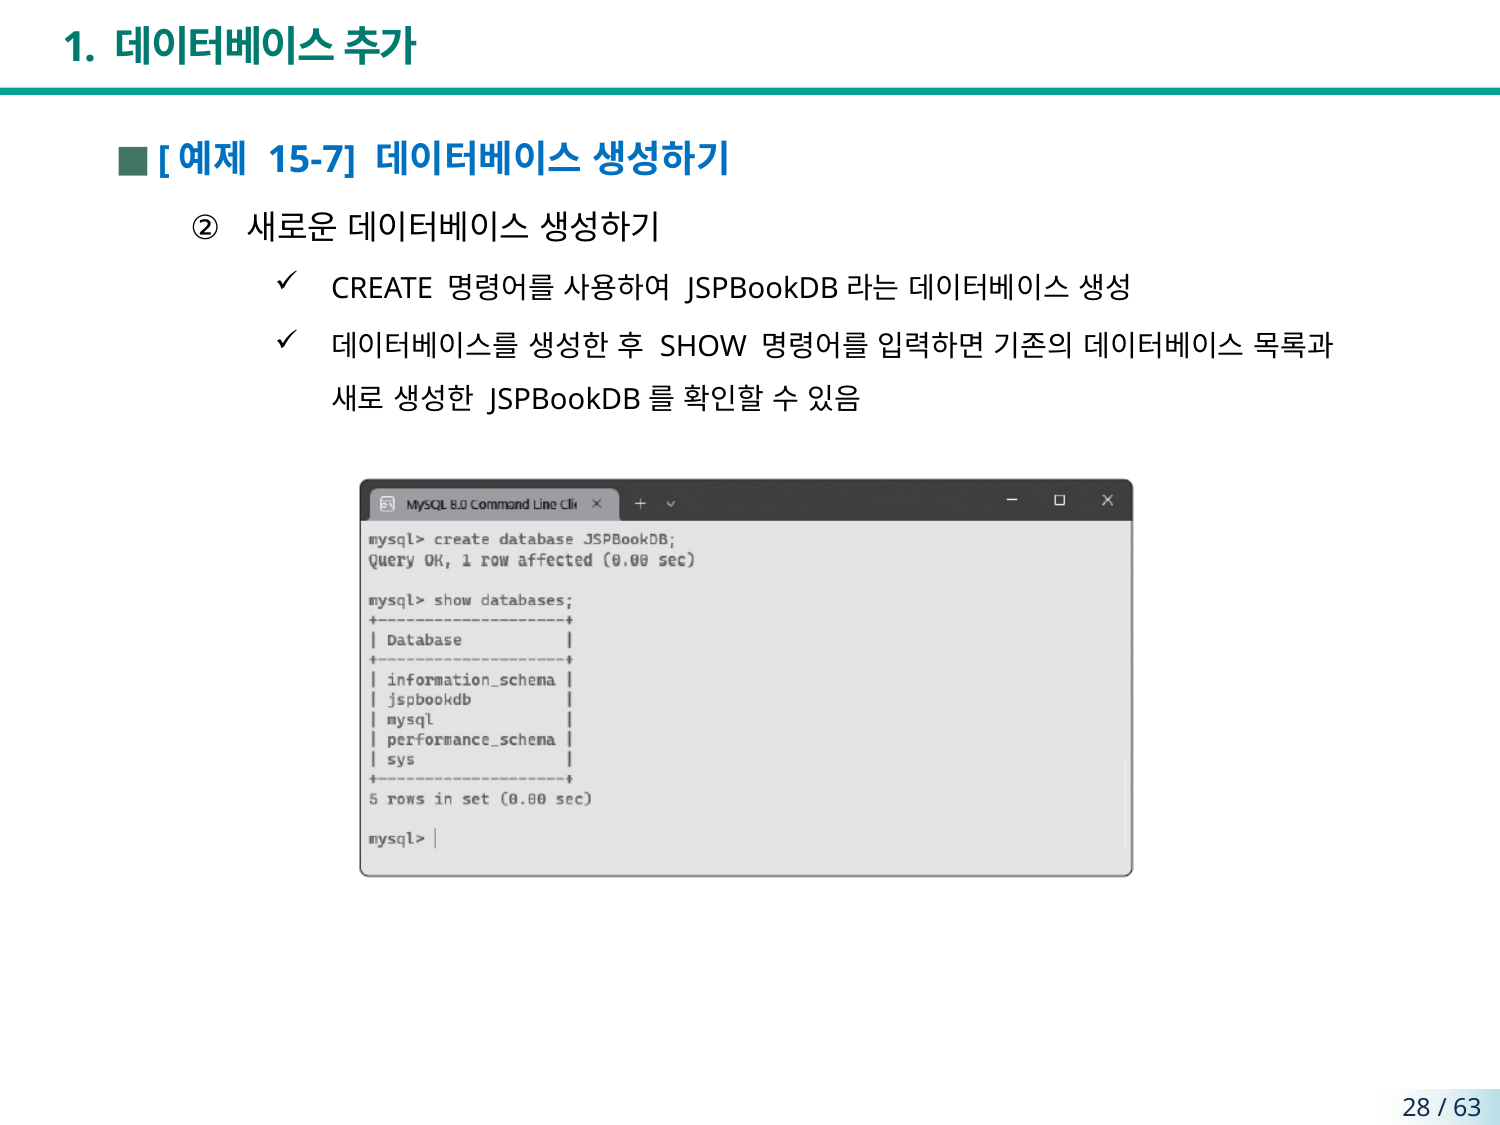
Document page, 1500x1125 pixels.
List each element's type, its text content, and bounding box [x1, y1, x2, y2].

title 1. 데이터베이스 추가 [47, 5, 1325, 84]
picture [351, 473, 1140, 884]
list [예제 15-7] 데이터베이스 생성하기 새로운 데이터베이스 생성하기 CREATE 명령어를 사용하여 JSPBookDB라는 데이터베이스 생성 데이터베이스를 생성한 후 SHOW 명령어를 입력하면 기존의 데이터베이스 목록과 새로 생성한 JSPBookDB를 확인할 수 있음 [100, 127, 1459, 1050]
